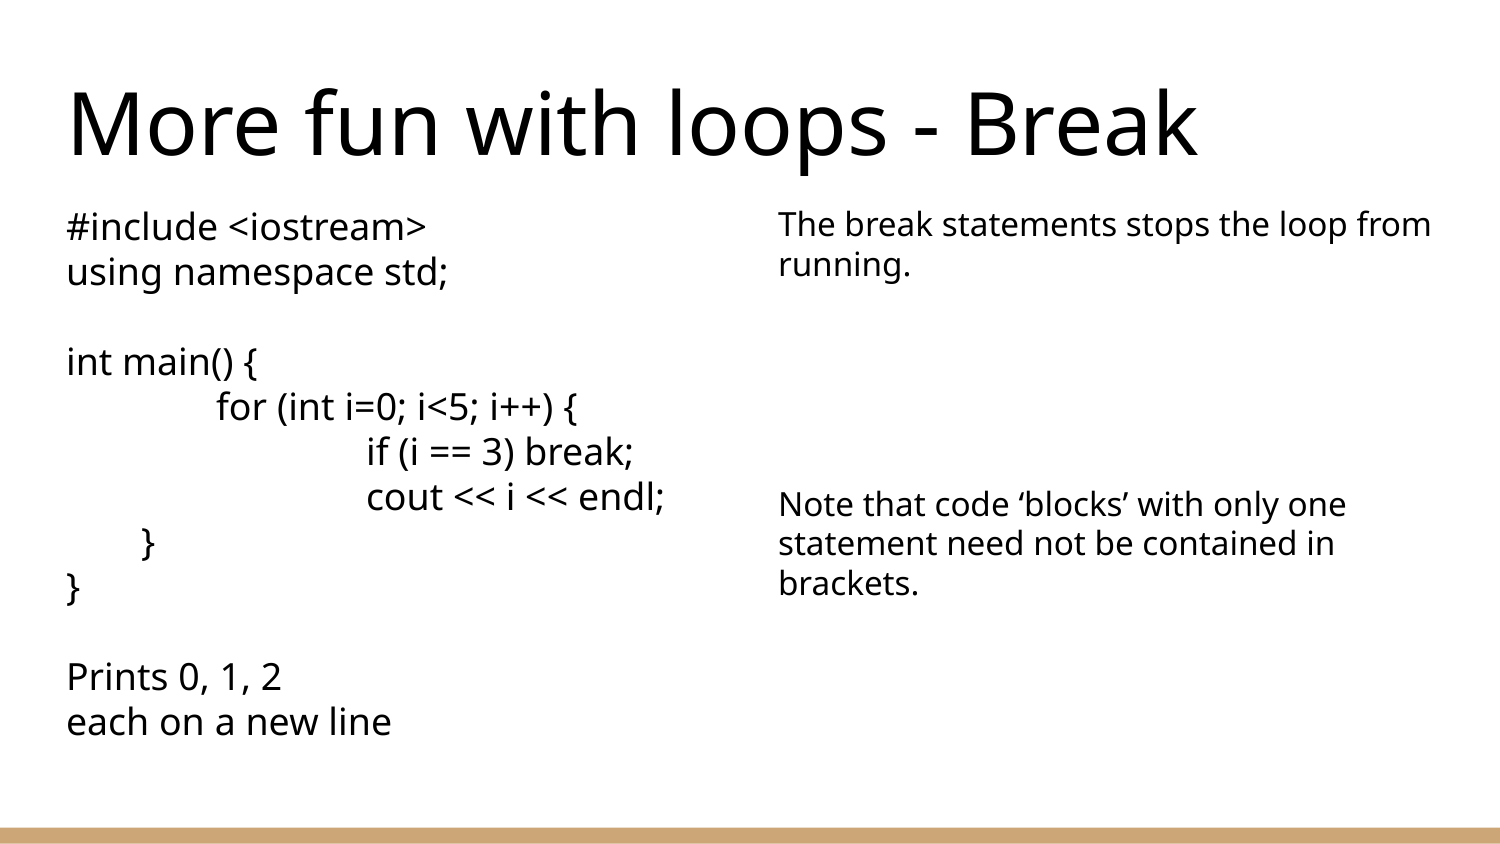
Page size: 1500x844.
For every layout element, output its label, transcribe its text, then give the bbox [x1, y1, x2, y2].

list #include <iostream> using namespace std; int main() { for (int i=0; i<5; i++) { if (i == 3) break; cout << i << endl; } } Prints 0, 1, 2 each on a new line [51, 189, 763, 739]
text_box The break statements stops the loop from running. Note that code ‘blocks’ with only one statement need not be contained in brackets. [763, 189, 1449, 786]
title More fun with loops - Break [51, 51, 1449, 189]
